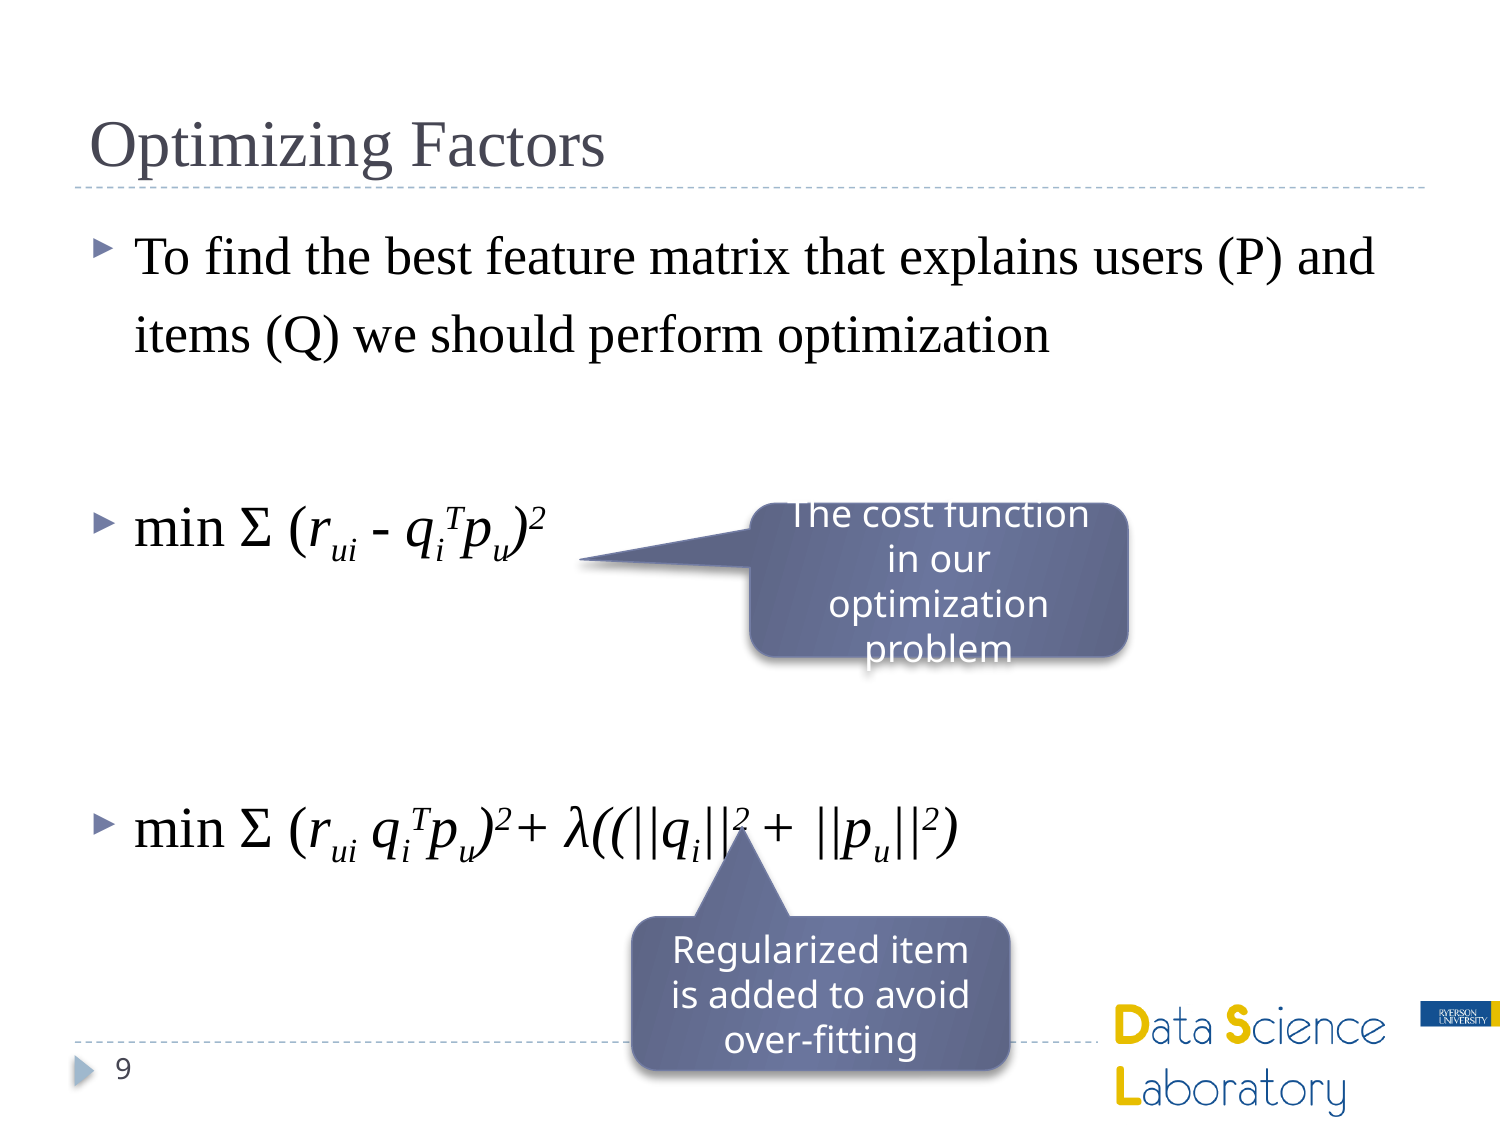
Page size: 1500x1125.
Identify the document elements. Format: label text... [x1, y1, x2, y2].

text_box Regularized item is added to avoid over-fitting [631, 826, 1011, 1072]
title Optimizing Factors [75, 24, 1425, 188]
text_box The cost function in our optimization problem [579, 502, 1129, 658]
slide_number 9 [100, 1042, 426, 1103]
picture [1098, 1001, 1500, 1125]
list To find the best feature matrix that explains users (P) and items (Q) we should perform optimization min Σ (rui - qiTpu)2 min Σ (rui qiTpu)2+ λ((||qi||2 + ||pu||2) [75, 200, 1425, 1010]
